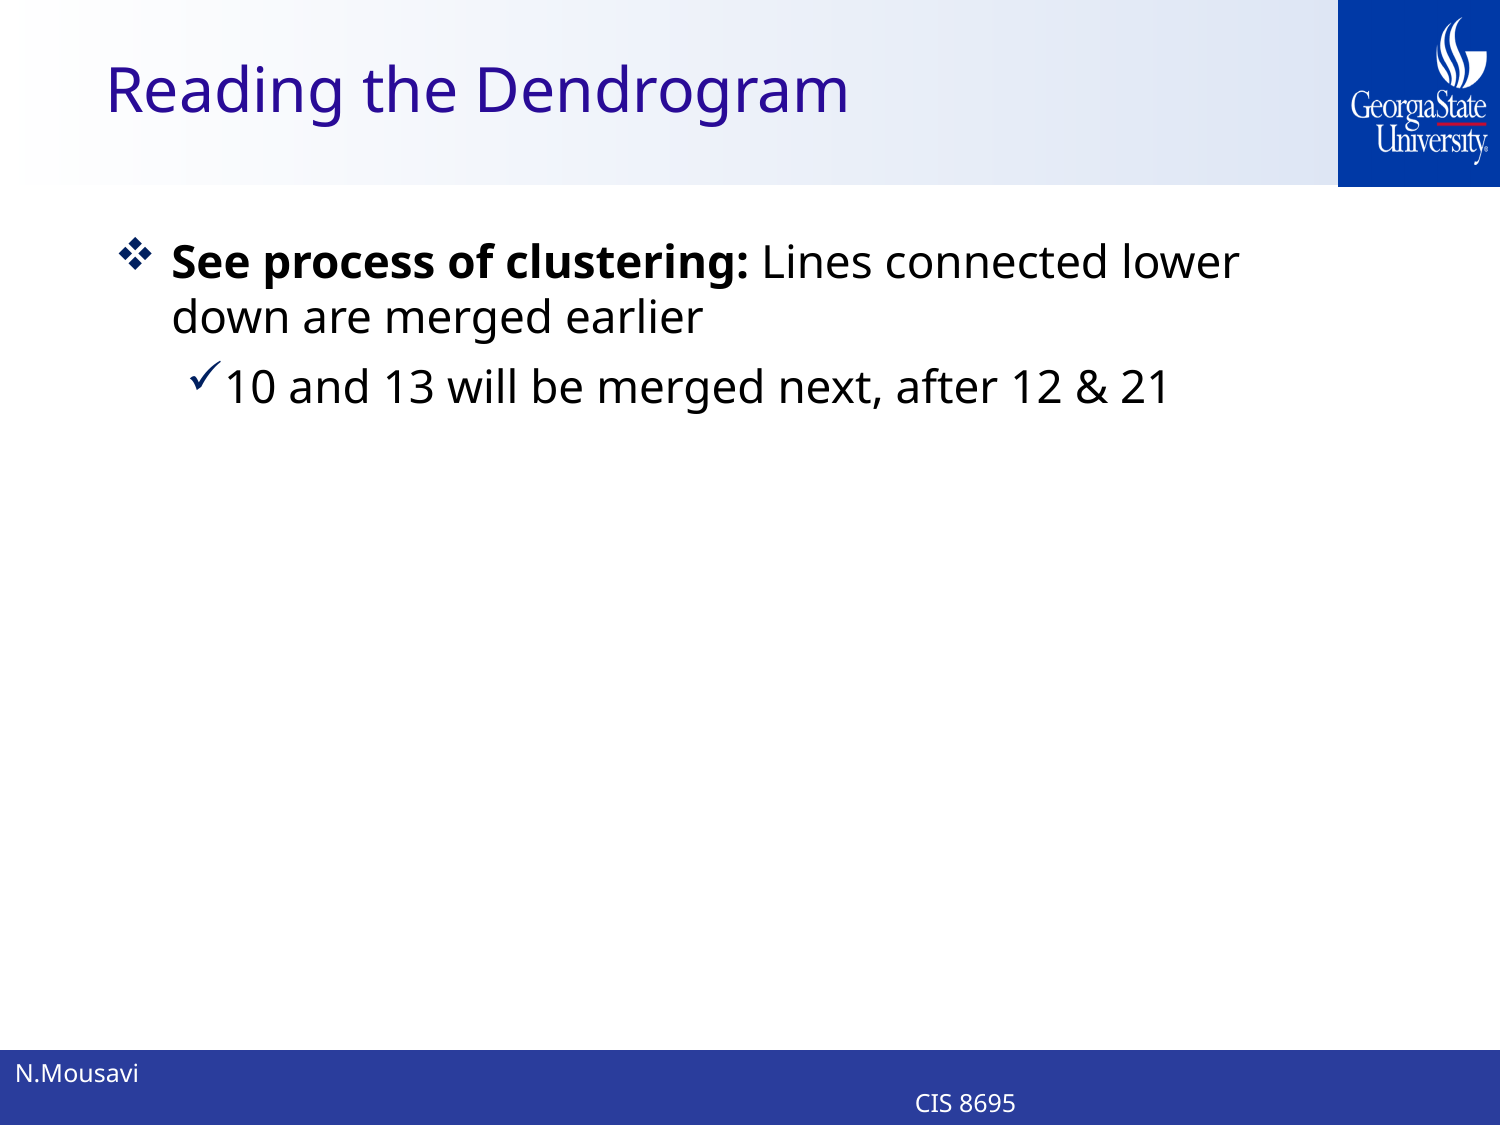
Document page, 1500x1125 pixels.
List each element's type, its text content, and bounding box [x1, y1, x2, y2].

list See process of clustering: Lines connected lower down are merged earlier 10 and 13 will be merged next, after 12 & 21 [99, 224, 1384, 952]
title Reading the Dendrogram [90, 0, 1500, 185]
